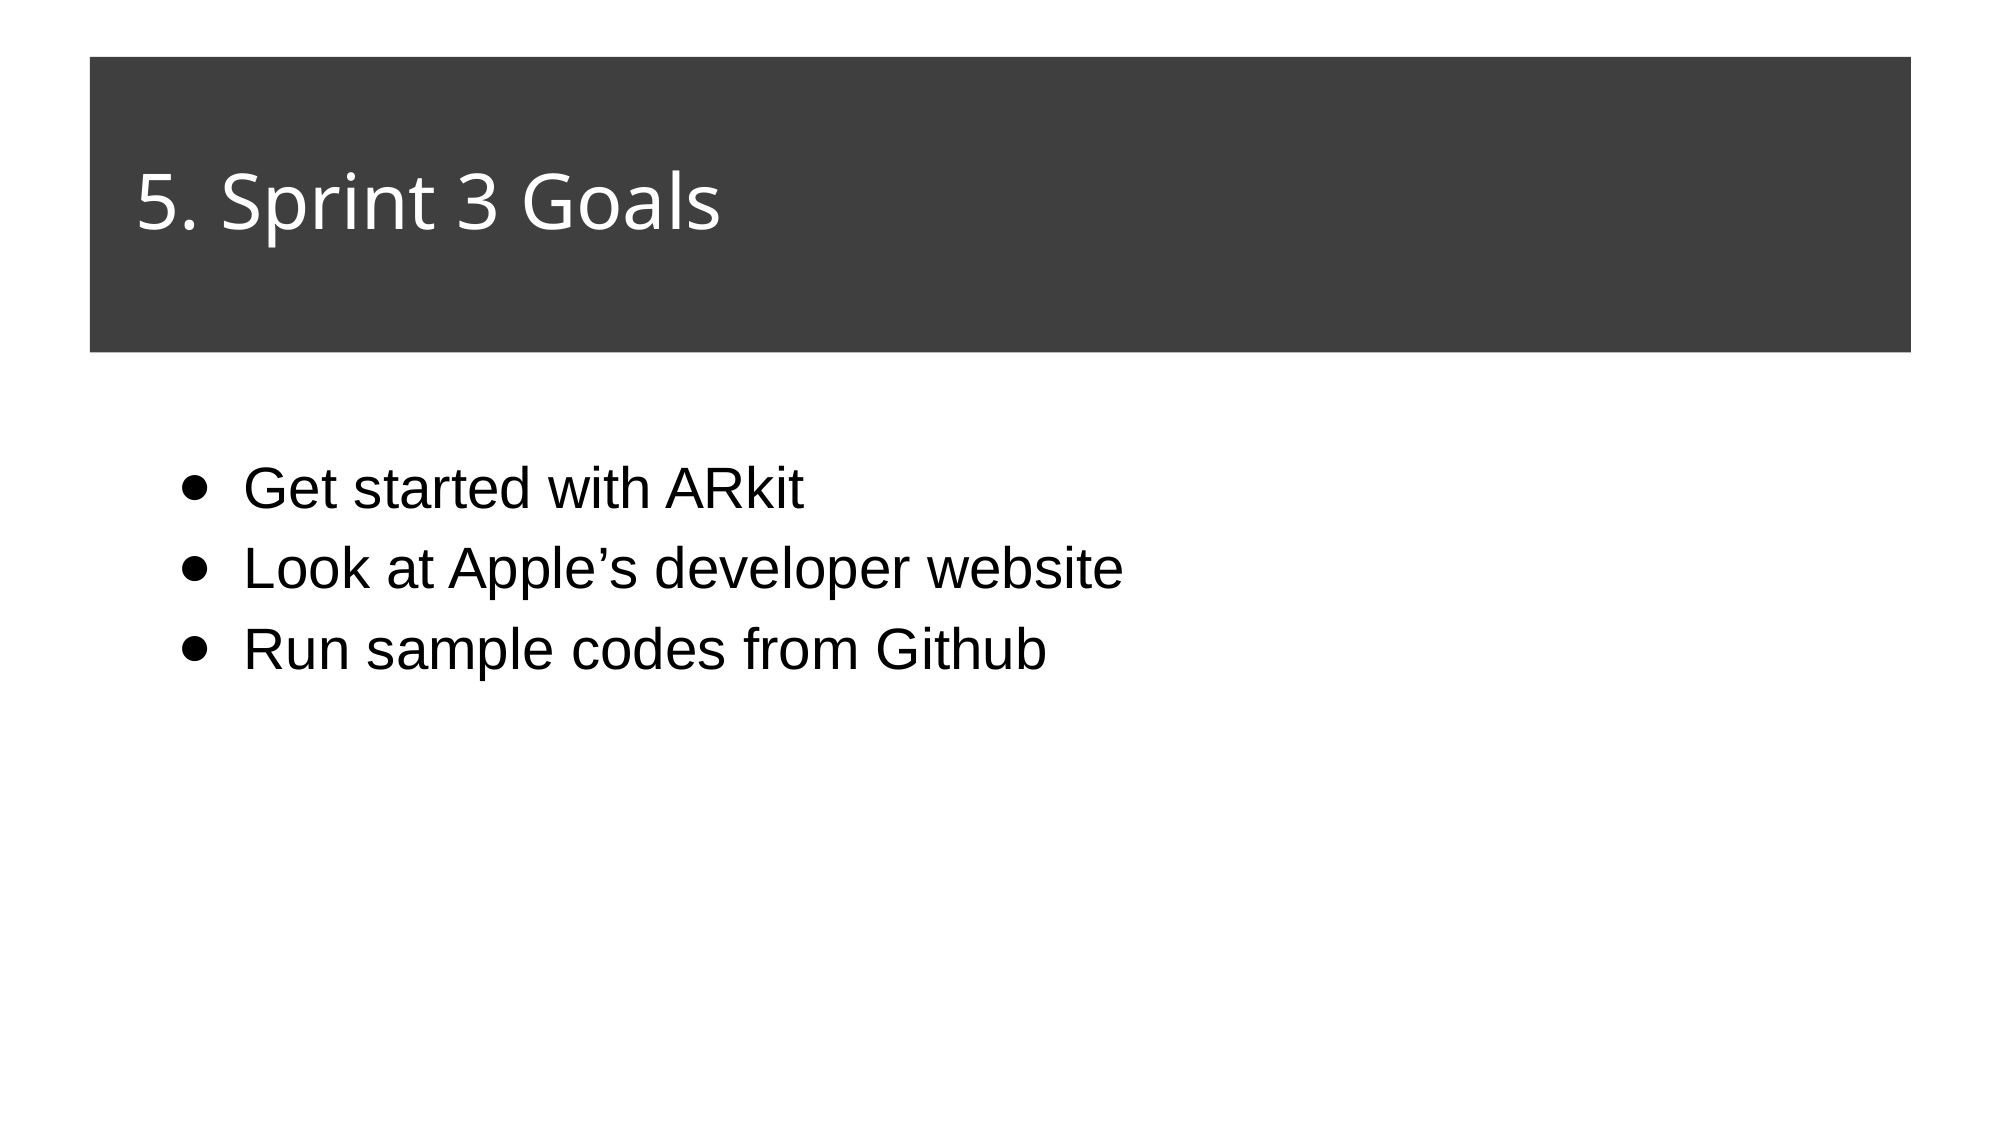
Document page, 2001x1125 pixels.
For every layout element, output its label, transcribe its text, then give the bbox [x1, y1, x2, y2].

text_box [89, 56, 1911, 353]
text_box Get started with ARkit Look at Apple’s developer website Run sample codes from Github [153, 424, 1911, 696]
title 5. Sprint 3 Goals [120, 96, 1846, 314]
